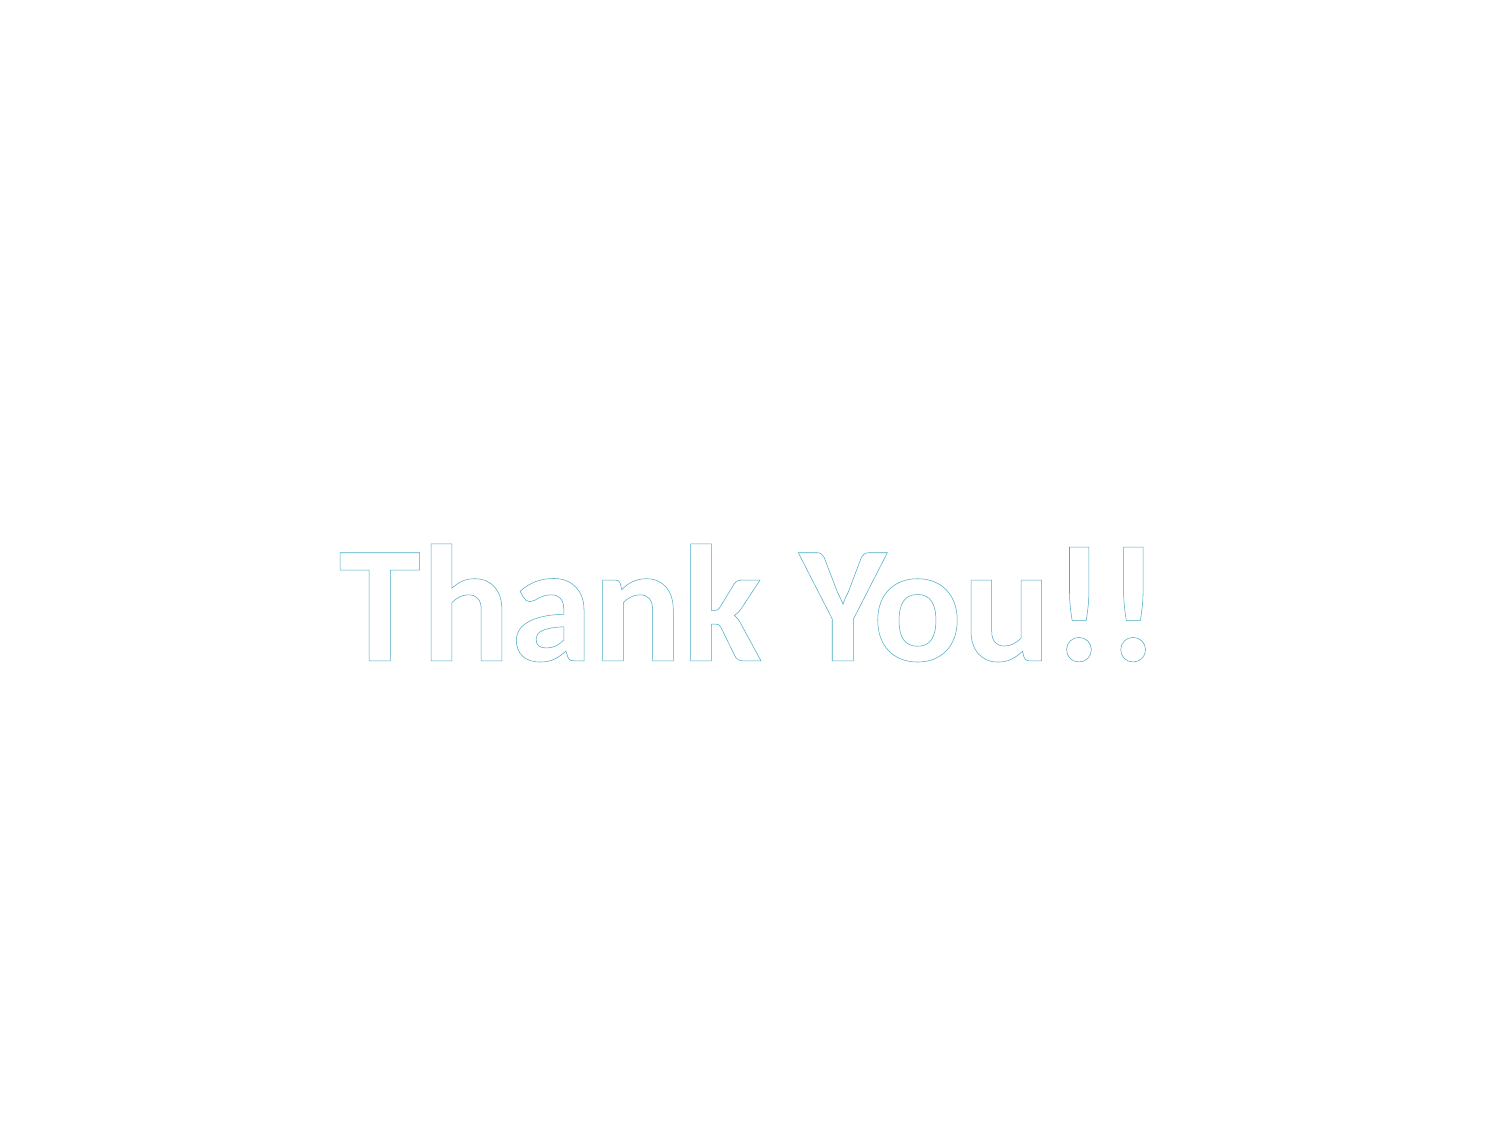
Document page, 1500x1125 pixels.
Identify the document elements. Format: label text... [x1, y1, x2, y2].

text_box Thank You!! [323, 486, 1177, 702]
